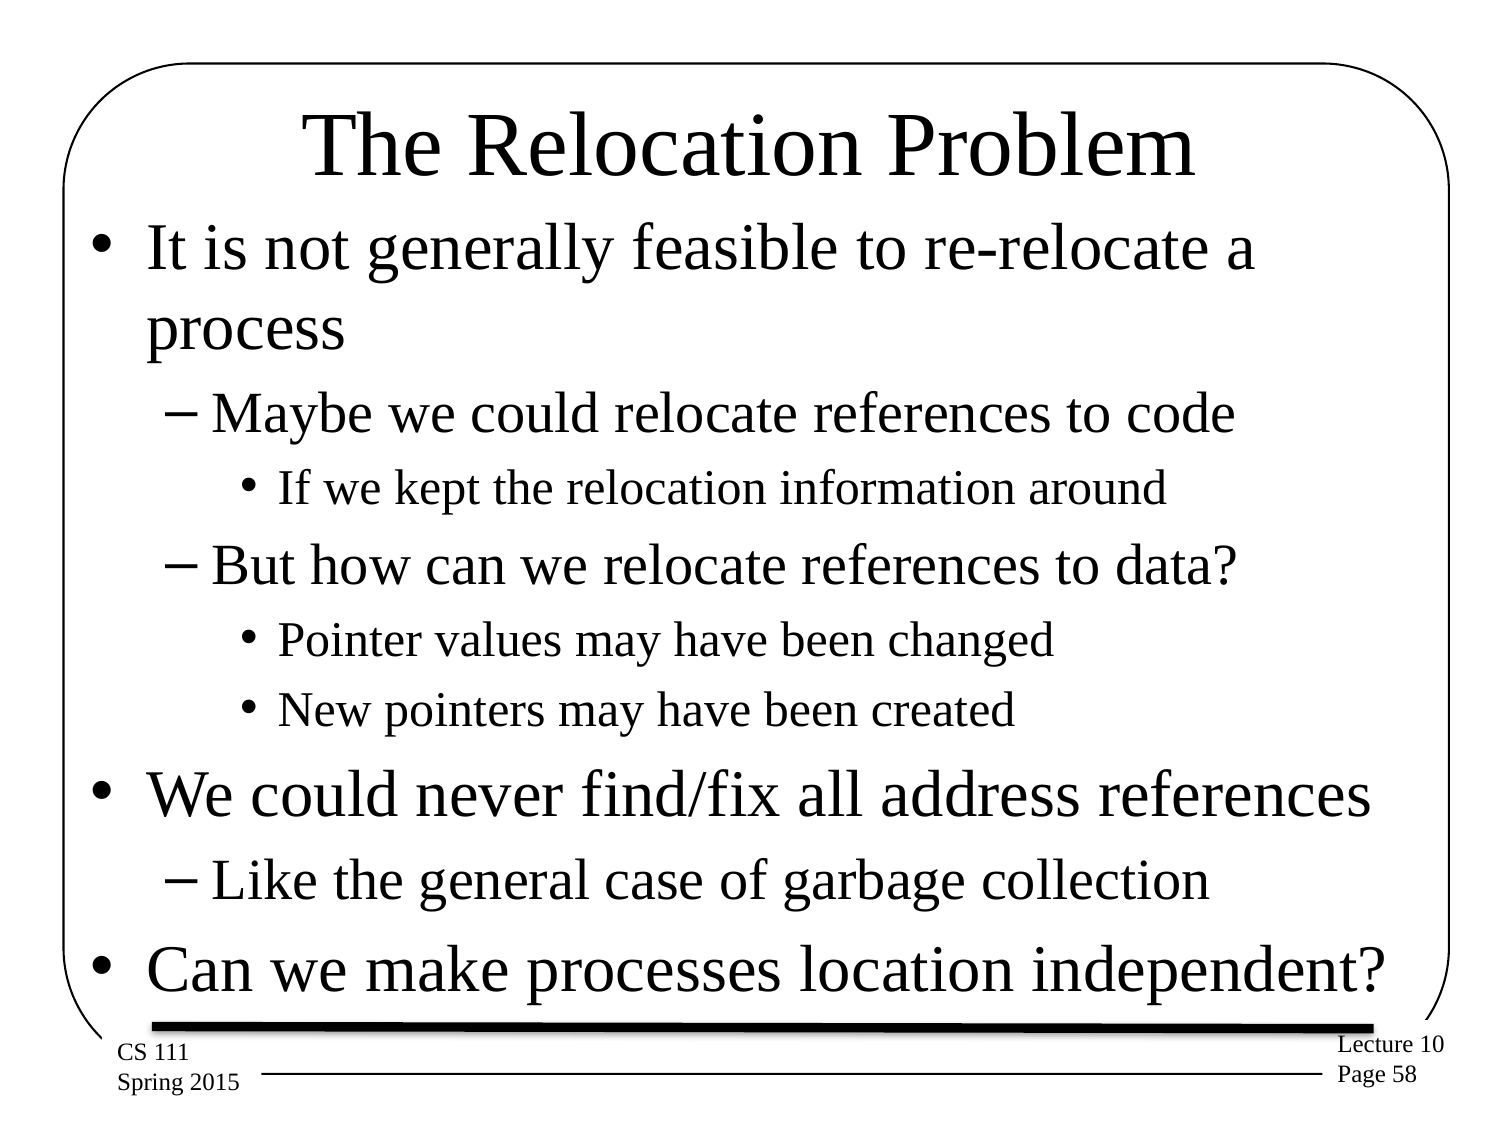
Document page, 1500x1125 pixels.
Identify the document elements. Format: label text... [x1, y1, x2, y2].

title The Relocation Problem [74, 44, 1426, 194]
list It is not generally feasible to re-relocate a process Maybe we could relocate references to code If we kept the relocation information around But how can we relocate references to data? Pointer values may have been changed New pointers may have been created We could never find/fix all address references Like the general case of garbage collection Can we make processes location independent? [74, 194, 1426, 938]
